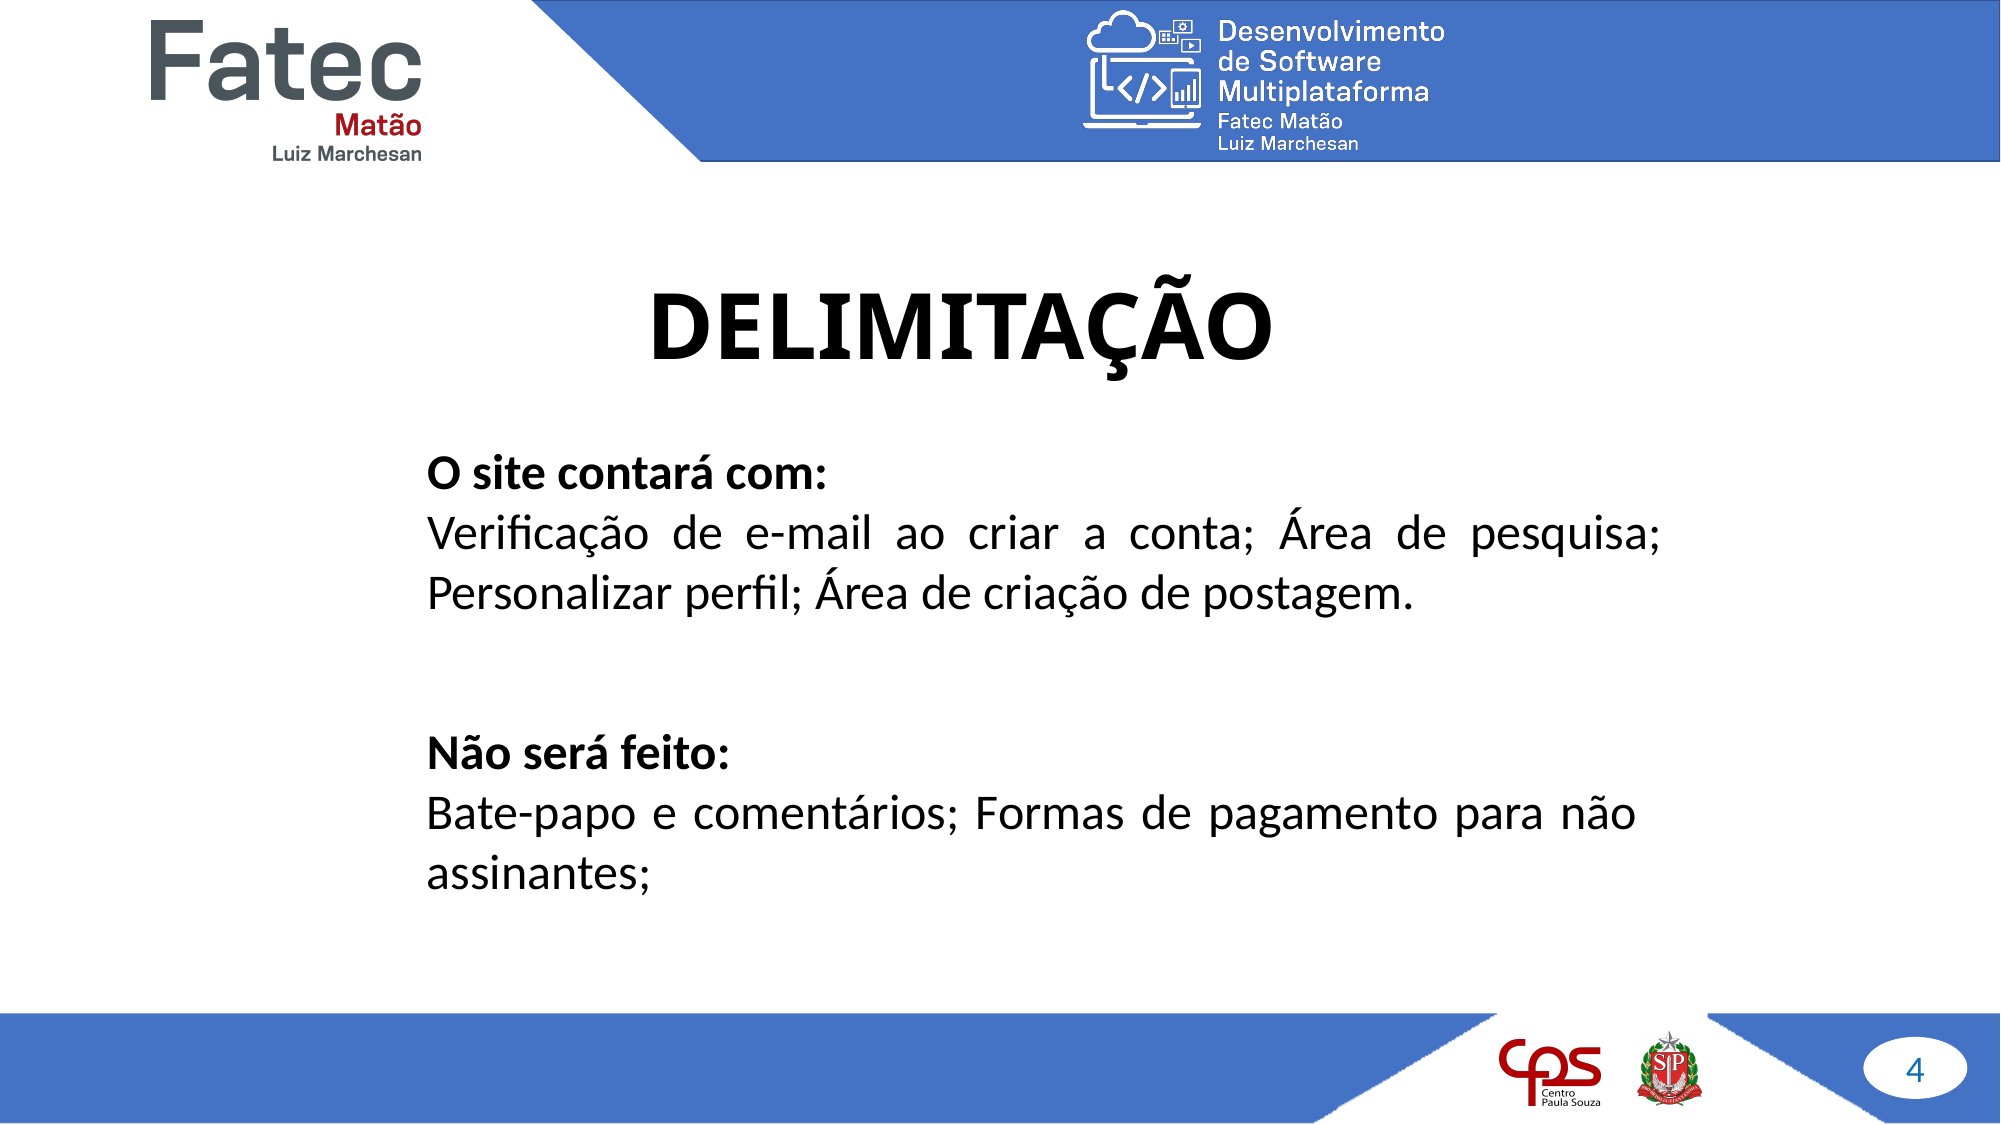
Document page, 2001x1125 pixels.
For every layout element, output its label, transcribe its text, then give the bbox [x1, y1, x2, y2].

picture [1083, 10, 1444, 133]
text_box O site contará com: Verificação de e-mail ao criar a conta; Área de pesquisa; Personalizar perfil; Área de criação de postagem. [412, 431, 1678, 627]
picture [0, 1012, 2000, 1125]
text_box Não será feito: Bate-papo e comentários; Formas de pagamento para não assinantes; [412, 711, 1653, 907]
title DELIMITAÇÃO [223, 133, 1724, 526]
slide_number 4 [1864, 1038, 1967, 1098]
picture [151, 20, 421, 161]
